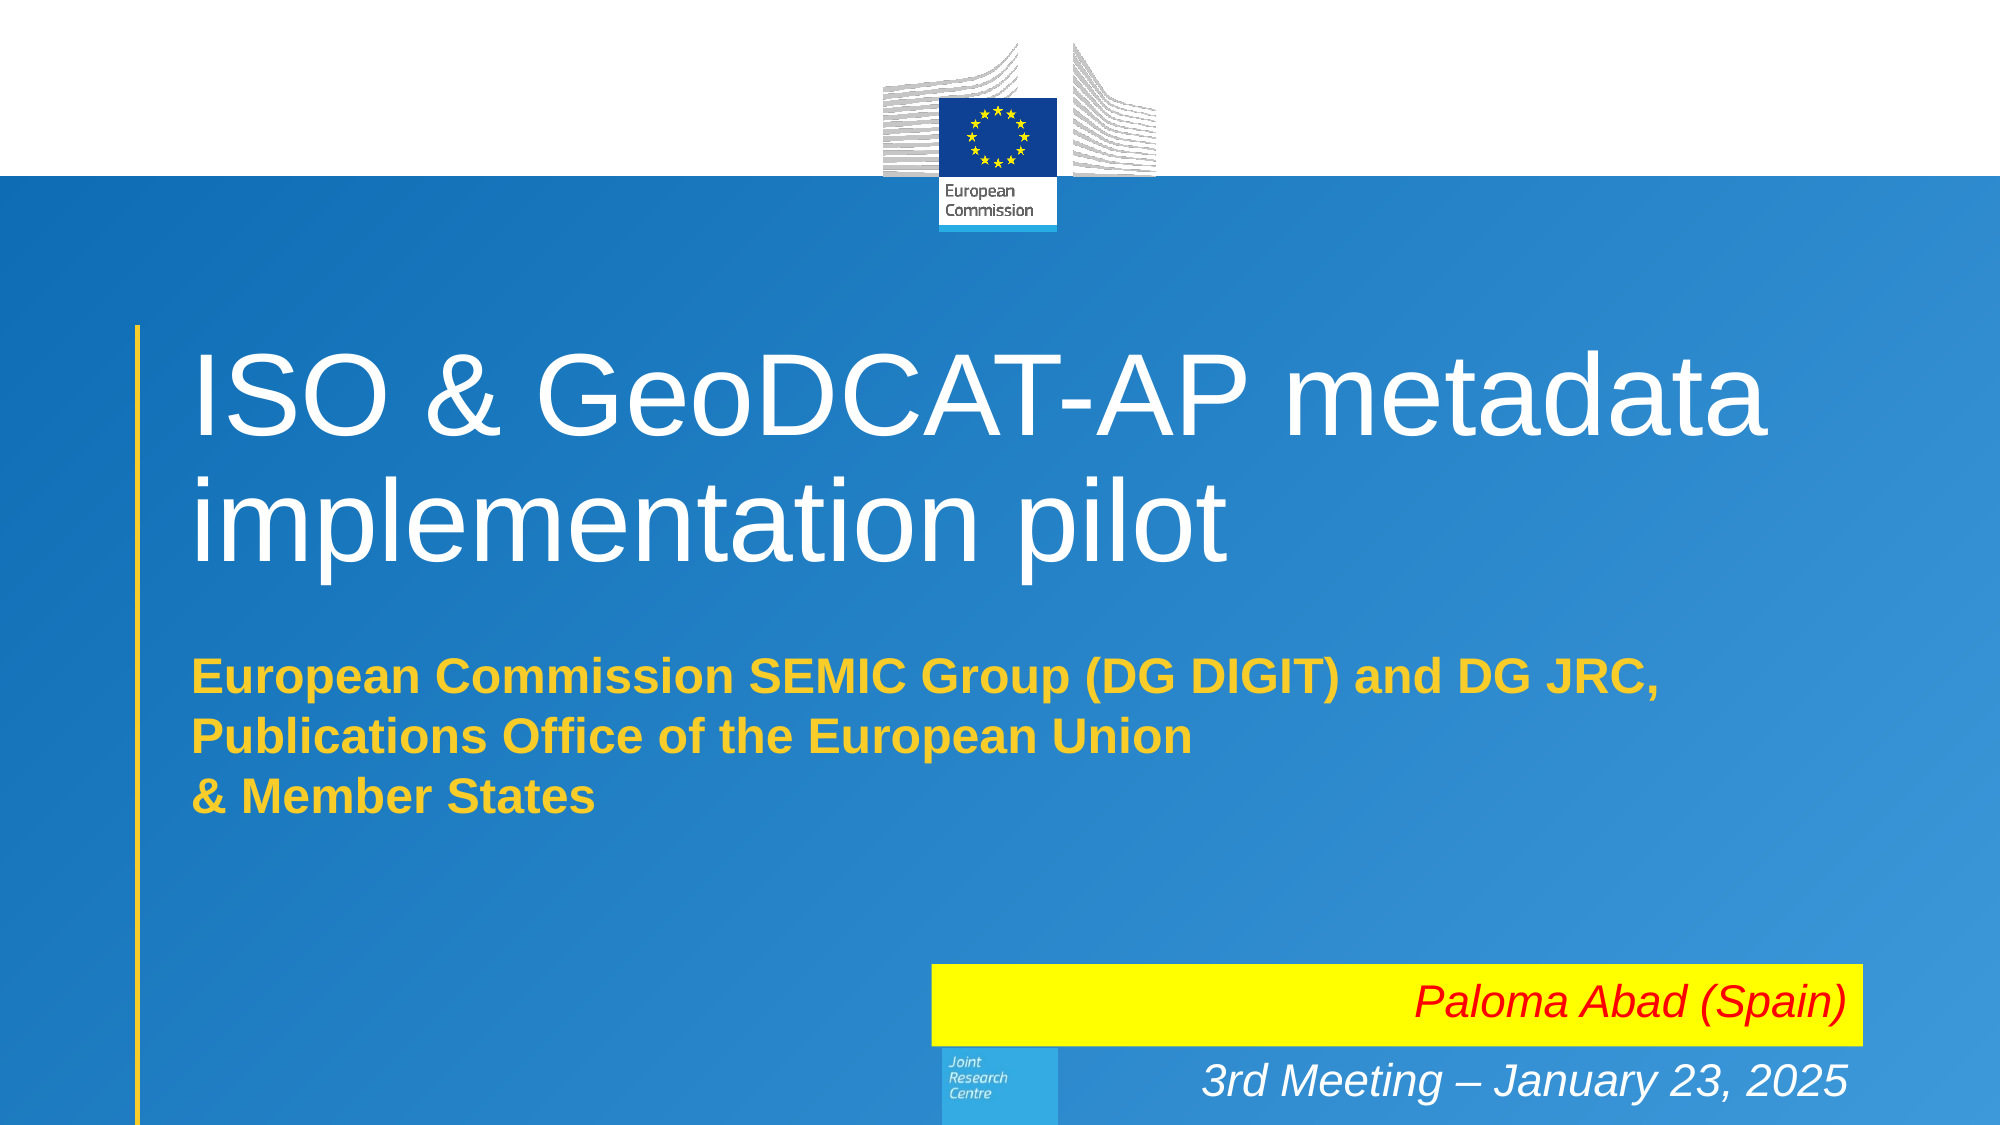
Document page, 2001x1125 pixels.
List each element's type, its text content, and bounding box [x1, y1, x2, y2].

title ISO & GeoDCAT-AP metadata implementation pilot [175, 326, 1864, 680]
picture [942, 1119, 1058, 1125]
picture [881, 43, 1157, 233]
list 3rd Meeting – January 23, 2025 [932, 1042, 1864, 1119]
text_box Paloma Abad (Spain) [931, 964, 1863, 1047]
subtitle European Commission SEMIC Group (DG DIGIT) and DG JRC, Publications Office of the European Union & Member States [175, 635, 1727, 784]
